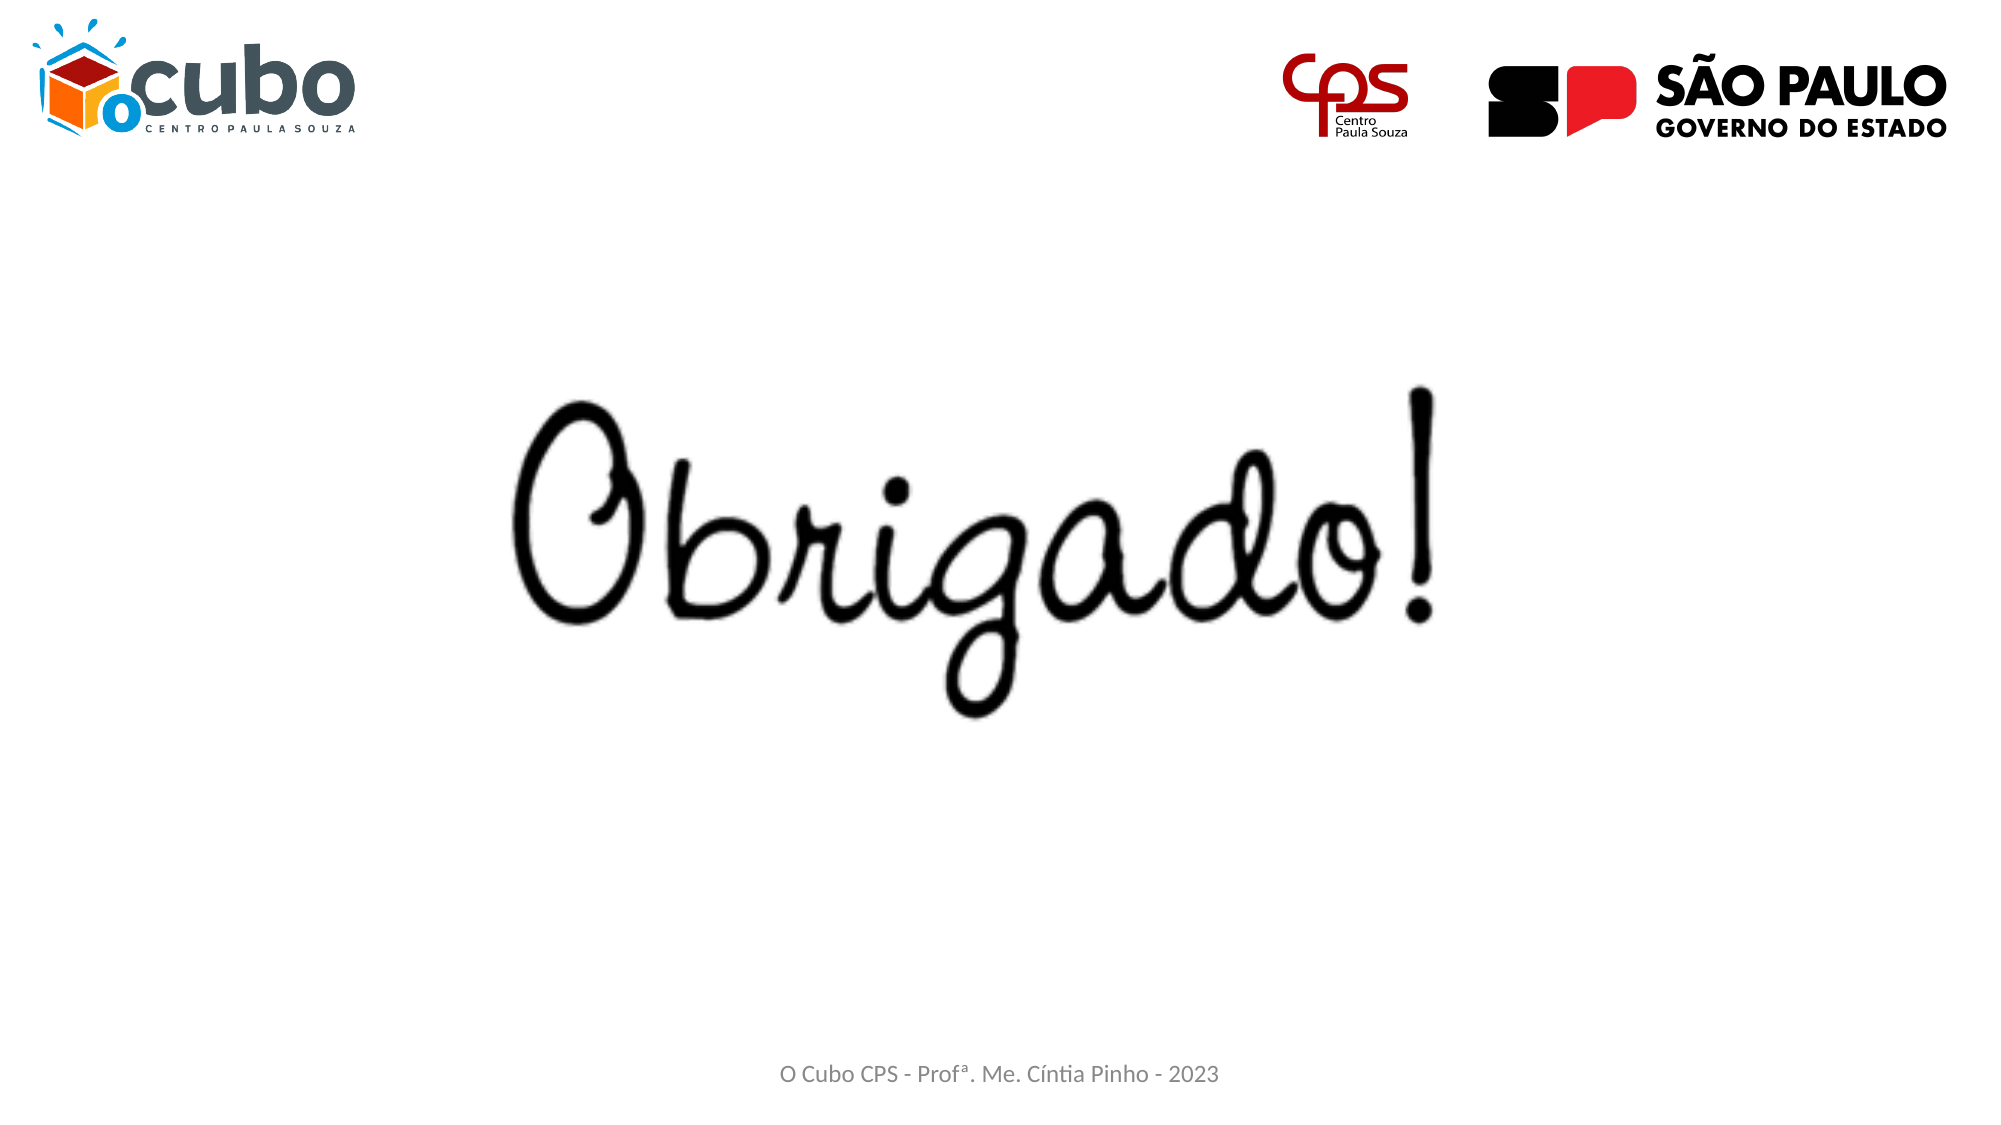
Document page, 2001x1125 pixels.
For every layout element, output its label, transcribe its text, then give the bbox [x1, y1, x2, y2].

picture [27, 14, 361, 140]
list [491, 363, 1455, 750]
picture [1264, 0, 2000, 167]
footer O Cubo CPS - Profª. Me. Cíntia Pinho - 2023 [662, 1042, 1338, 1103]
